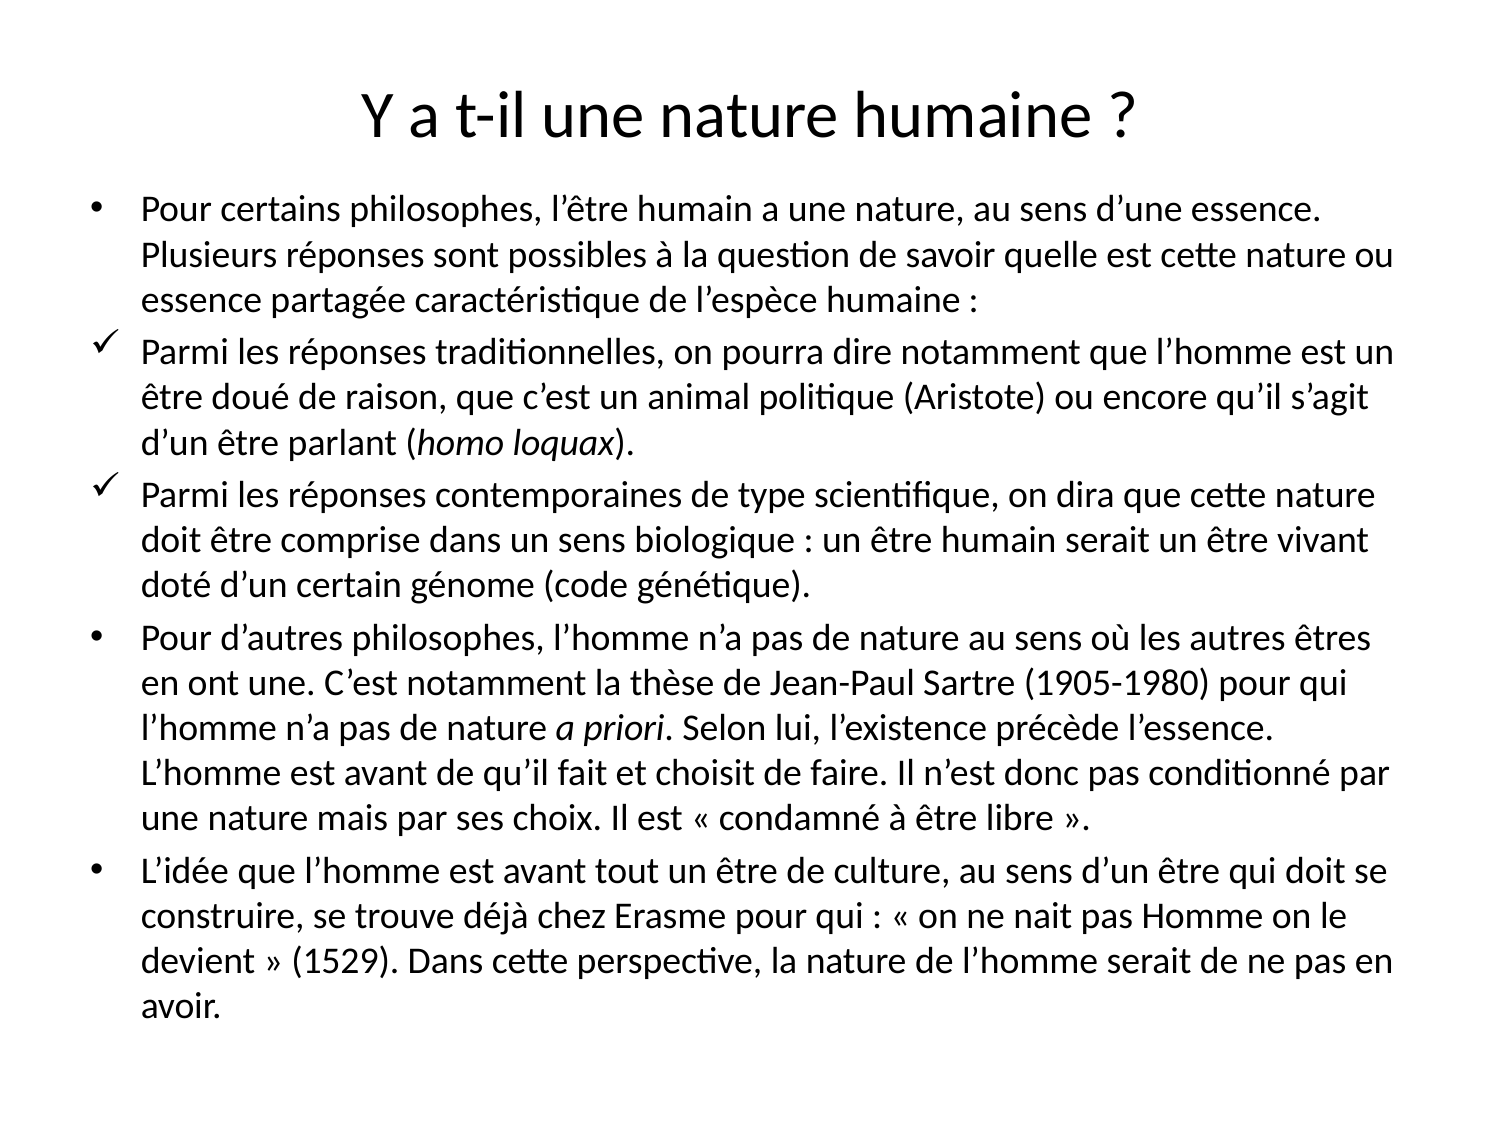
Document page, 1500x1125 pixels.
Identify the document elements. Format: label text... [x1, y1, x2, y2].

list Pour certains philosophes, l’être humain a une nature, au sens d’une essence. Plusieurs réponses sont possibles à la question de savoir quelle est cette nature ou essence partagée caractéristique de l’espèce humaine : Parmi les réponses traditionnelles, on pourra dire notamment que l’homme est un être doué de raison, que c’est un animal politique (Aristote) ou encore qu’il s’agit d’un être parlant (homo loquax). Parmi les réponses contemporaines de type scientifique, on dira que cette nature doit être comprise dans un sens biologique : un être humain serait un être vivant doté d’un certain génome (code génétique). Pour d’autres philosophes, l’homme n’a pas de nature au sens où les autres êtres en ont une. C’est notamment la thèse de Jean-Paul Sartre (1905-1980) pour qui l’homme n’a pas de nature a priori. Selon lui, l’existence précède l’essence. L’homme est avant de qu’il fait et choisit de faire. Il n’est donc pas conditionné par une nature mais par ses choix. Il est « condamné à être libre ». L’idée que l’homme est avant tout un être de culture, au sens d’un être qui doit se construire, se trouve déjà chez Erasme pour qui : « on ne nait pas Homme on le devient » (1529). Dans cette perspective, la nature de l’homme serait de ne pas en avoir. [75, 176, 1425, 1103]
title Y a t-il une nature humaine ? [75, 45, 1425, 176]
